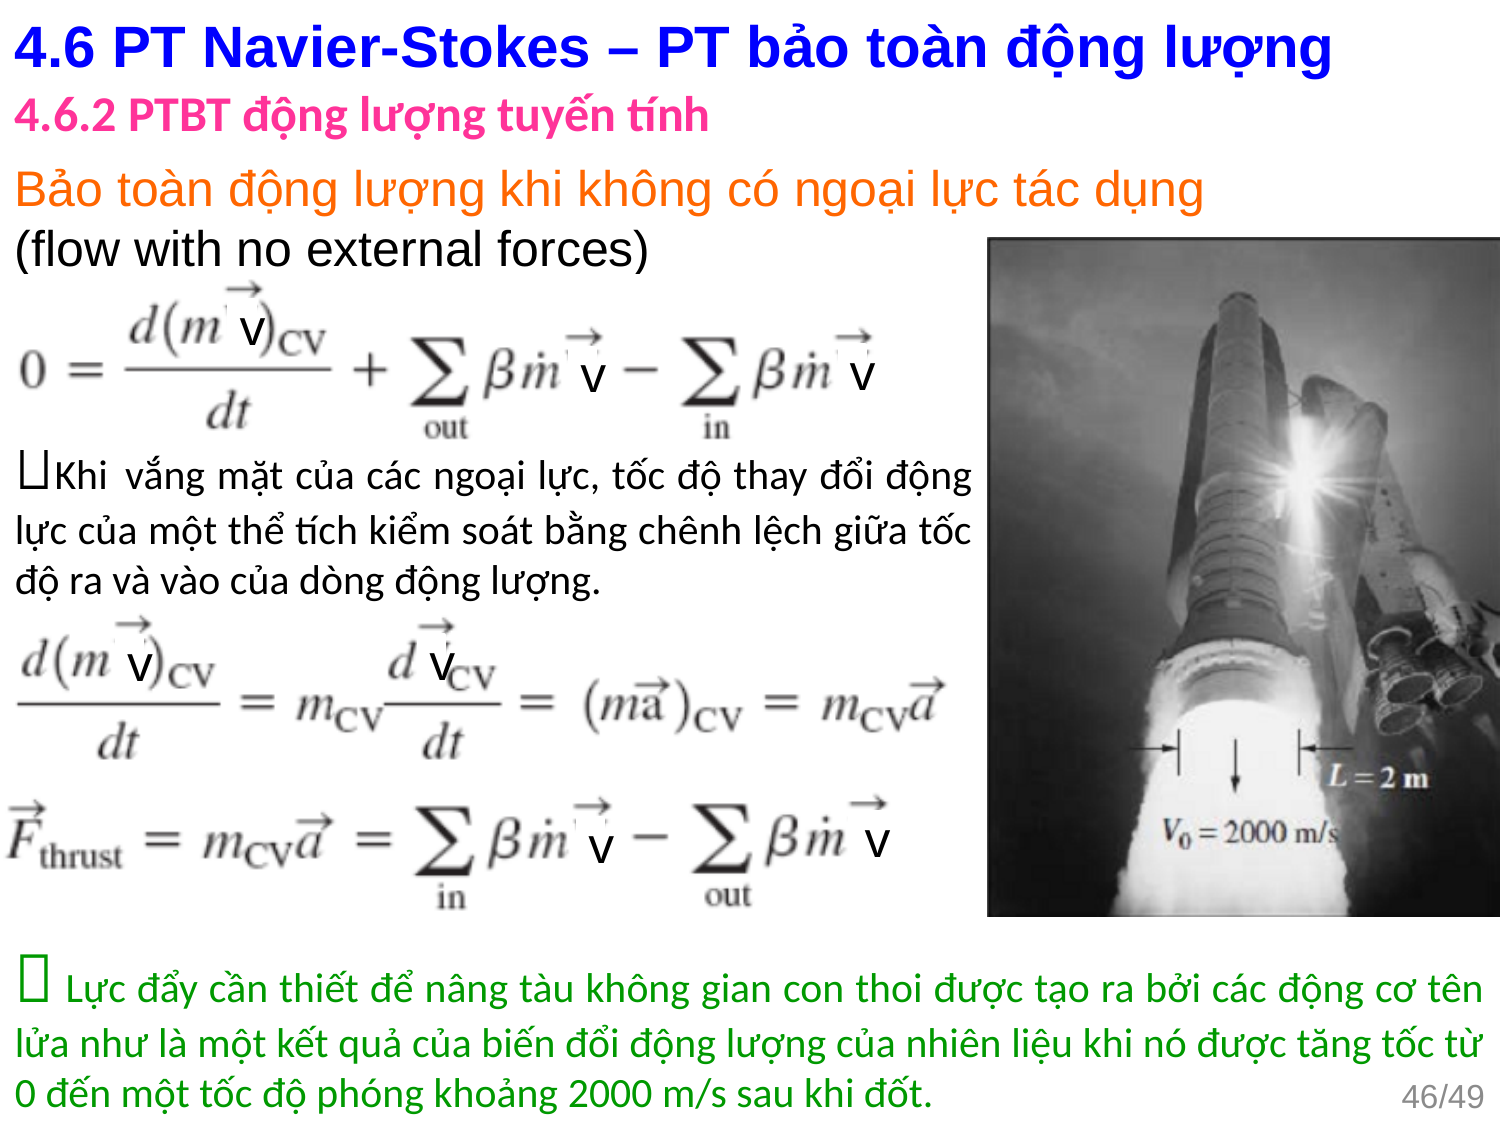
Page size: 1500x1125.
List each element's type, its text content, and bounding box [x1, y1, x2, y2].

picture [987, 237, 1500, 918]
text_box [0, 612, 951, 913]
text_box Khi vắng mặt của các ngoại lực, tốc độ thay đổi động lực của một thể tích kiểm soát bằng chênh lệch giữa tốc độ ra và vào của dòng động lượng. [0, 415, 982, 611]
slide_number 46/49 [1149, 1065, 1500, 1125]
text_box Bảo toàn động lượng khi không có ngoại lực tác dụng (flow with no external forces) [0, 149, 1475, 284]
text_box  Lực đẩy cần thiết để nâng tàu không gian con thoi được tạo ra bởi các động cơ tên lửa như là một kết quả của biến đổi động lượng của nhiên liệu khi nó được tăng tốc từ 0 đến một tốc độ phóng khoảng 2000 m/s sau khi đốt. [0, 928, 1500, 1123]
text_box 4.6 PT Navier-Stokes – PT bảo toàn động lượng [0, 0, 1500, 89]
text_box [0, 274, 878, 451]
text_box 4.6.2 PTBT động lượng tuyến tính [0, 74, 1150, 149]
